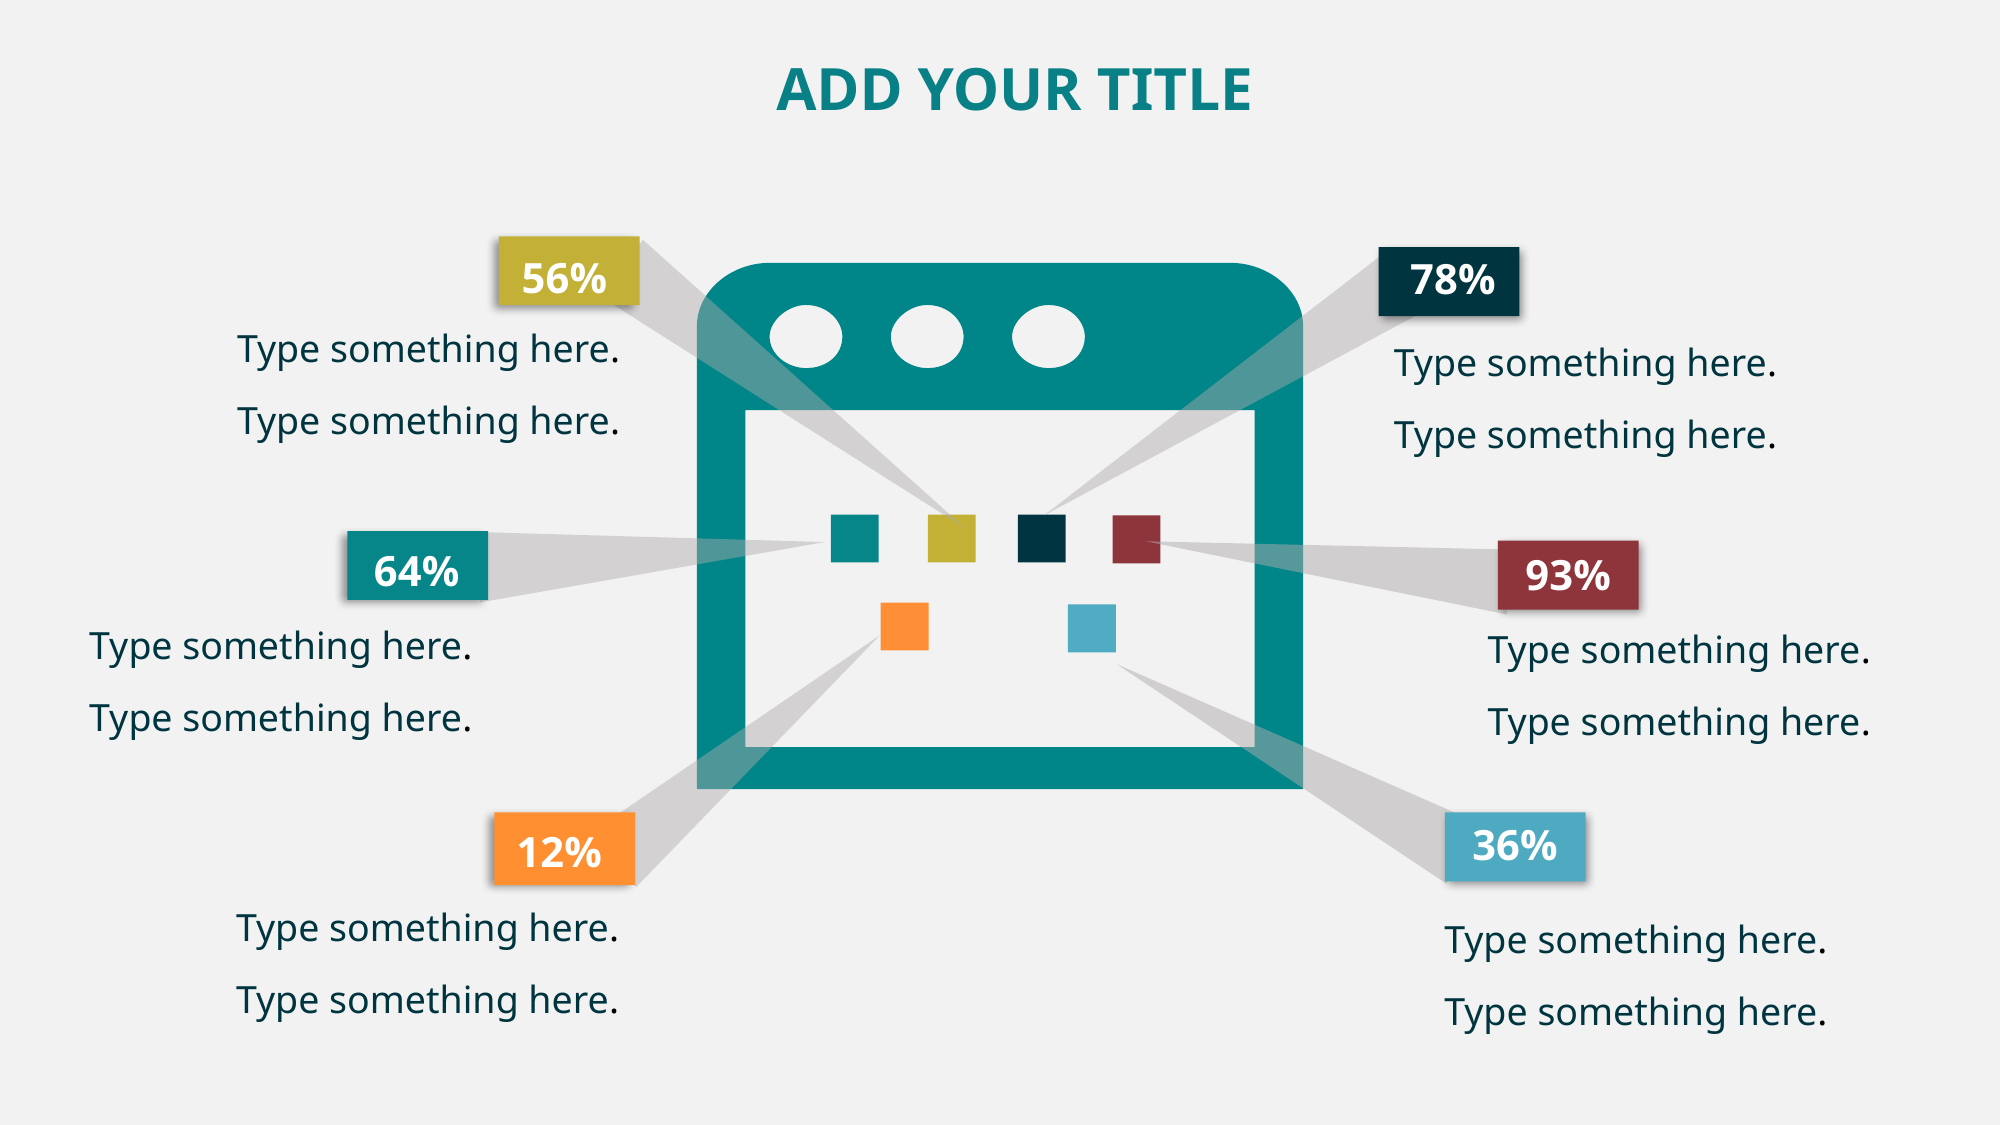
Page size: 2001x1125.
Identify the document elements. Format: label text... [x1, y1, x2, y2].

text_box Type something here. [222, 317, 636, 378]
text_box [696, 360, 777, 538]
text_box [1497, 540, 1640, 611]
text_box [1145, 540, 1496, 614]
text_box [927, 514, 977, 563]
text_box 93% [1510, 541, 1626, 606]
text_box [1116, 663, 1452, 882]
text_box [629, 238, 967, 530]
text_box 64% [359, 537, 475, 602]
text_box [696, 558, 746, 758]
text_box Type something here. [74, 686, 488, 747]
text_box [830, 514, 880, 563]
text_box Type something here. [1429, 908, 1843, 969]
text_box Type something here. [1378, 331, 1792, 392]
text_box 36% [1457, 811, 1573, 877]
text_box [622, 634, 881, 888]
text_box Type something here. [222, 389, 636, 450]
text_box [493, 811, 636, 886]
text_box [346, 530, 489, 601]
text_box [1444, 811, 1587, 882]
text_box Type something here. [1472, 690, 1886, 751]
text_box [498, 235, 641, 306]
text_box [1243, 378, 1304, 543]
text_box [1254, 565, 1304, 744]
text_box 56% [506, 244, 623, 310]
text_box [1067, 603, 1117, 653]
text_box ADD YOUR TITLE [761, 44, 1268, 130]
text_box [488, 531, 825, 603]
text_box [1043, 258, 1397, 517]
text_box Type something here. [1429, 980, 1843, 1041]
text_box Type something here. [1378, 403, 1792, 464]
text_box Type something here. [74, 614, 488, 674]
text_box [707, 262, 1302, 411]
text_box 78% [1395, 245, 1511, 311]
text_box [1017, 514, 1067, 563]
text_box [880, 602, 930, 651]
text_box 12% [501, 818, 617, 883]
text_box [1112, 514, 1161, 564]
text_box Type something here. [221, 896, 635, 957]
text_box Type something here. [1472, 618, 1886, 679]
text_box [1378, 246, 1520, 317]
text_box Type something here. [221, 969, 635, 1029]
text_box [733, 747, 1302, 790]
